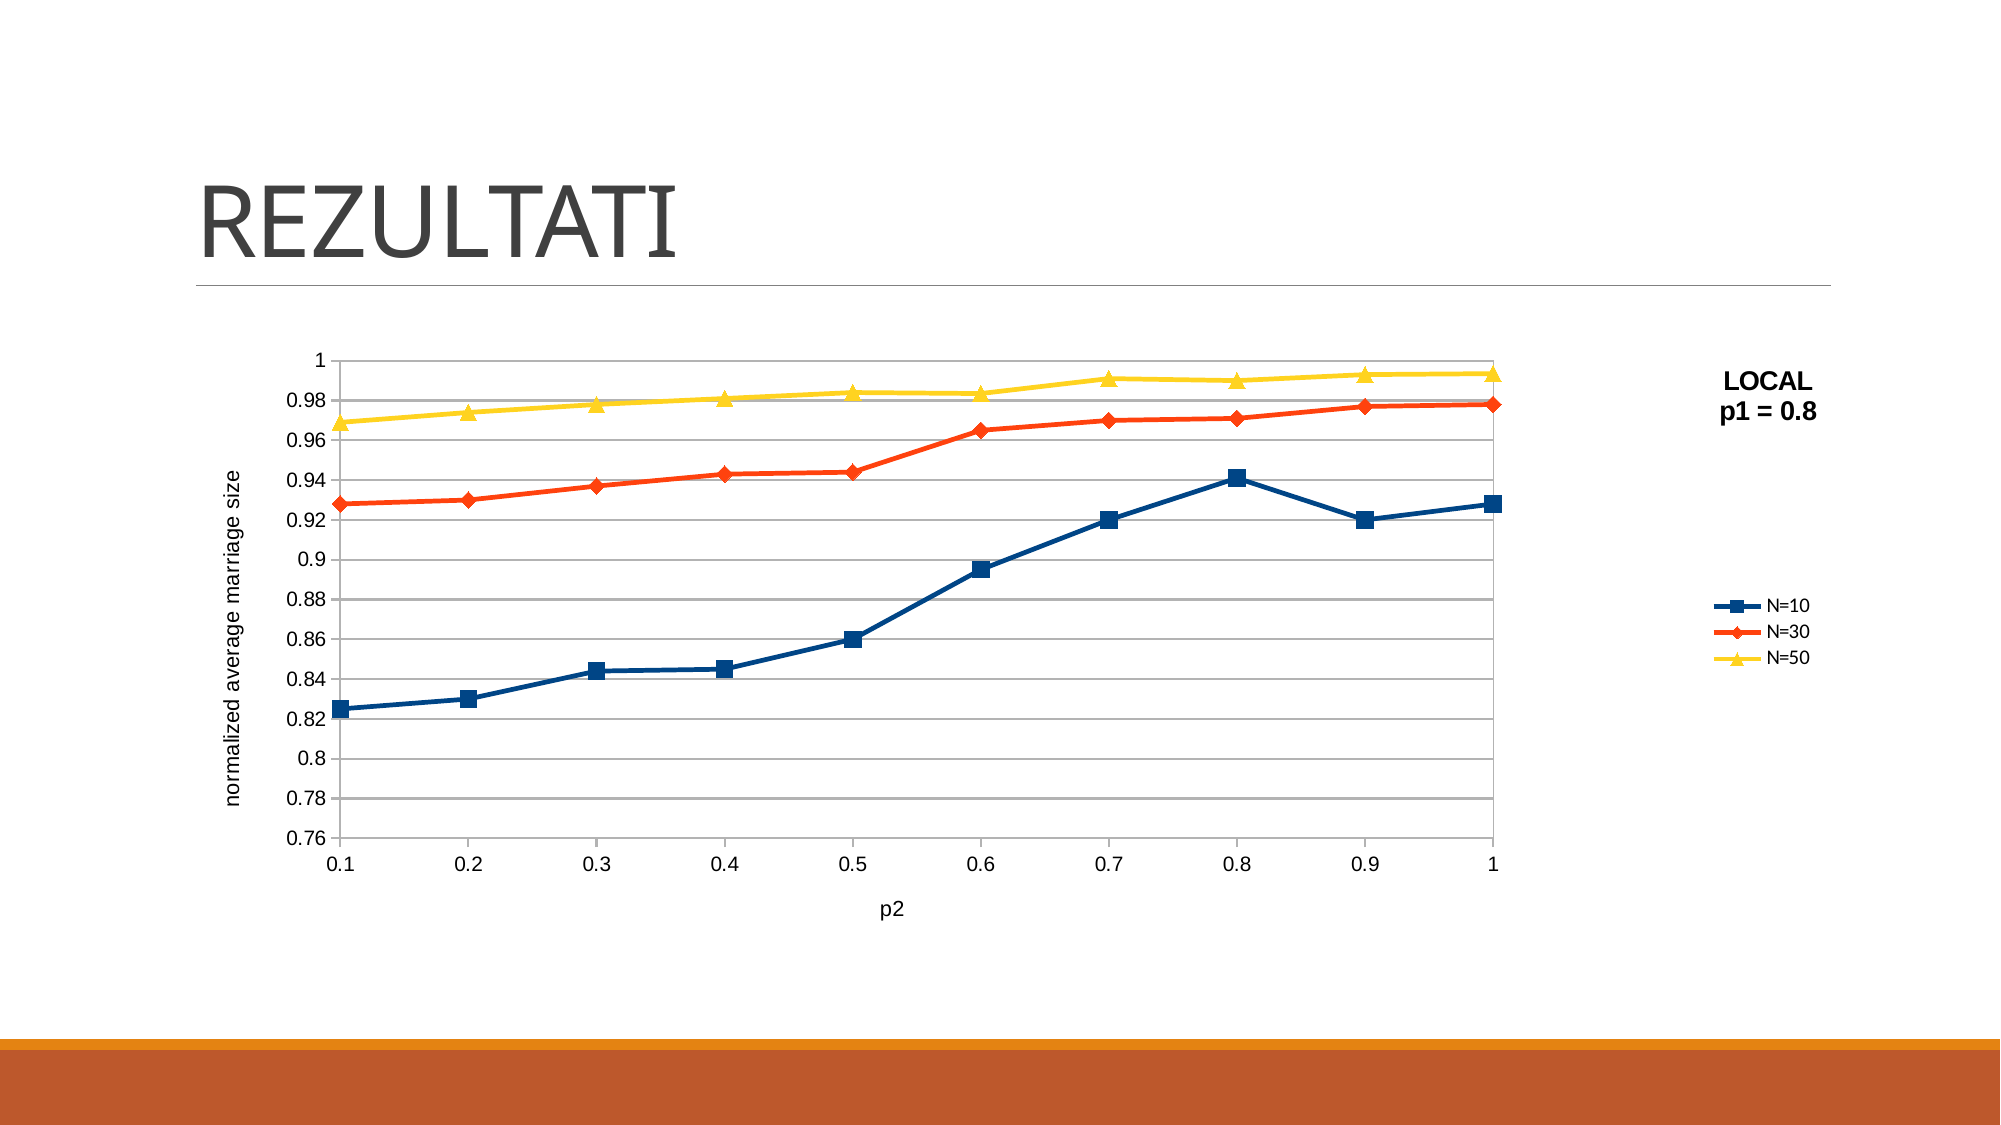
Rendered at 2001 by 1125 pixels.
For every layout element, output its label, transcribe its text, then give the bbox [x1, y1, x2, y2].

chart [179, 302, 1831, 964]
title REZULTATI [180, 47, 1830, 285]
